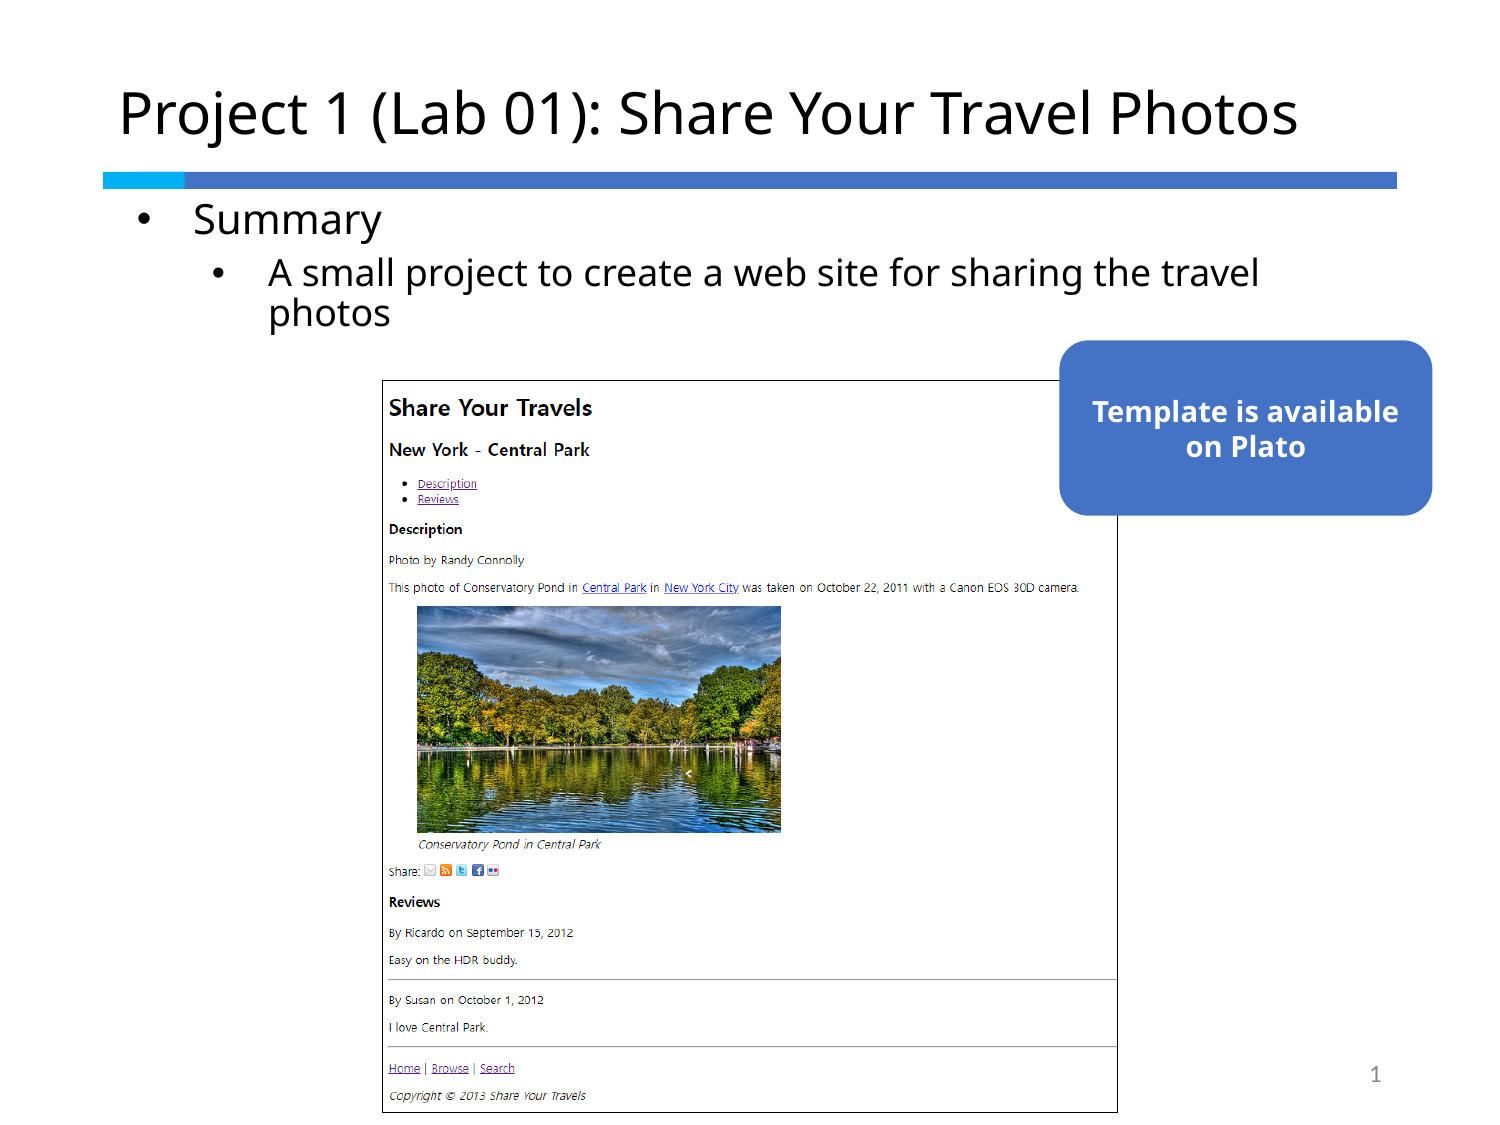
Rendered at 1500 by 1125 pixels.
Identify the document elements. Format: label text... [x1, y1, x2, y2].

title Project 1 (Lab 01): Share Your Travel Photos [103, 59, 1397, 172]
list Summary A small project to create a web site for sharing the travel photos [103, 191, 1397, 429]
picture [382, 380, 1118, 1113]
text_box Template is available on Plato [1059, 340, 1433, 516]
slide_number 1 [1121, 1042, 1397, 1103]
